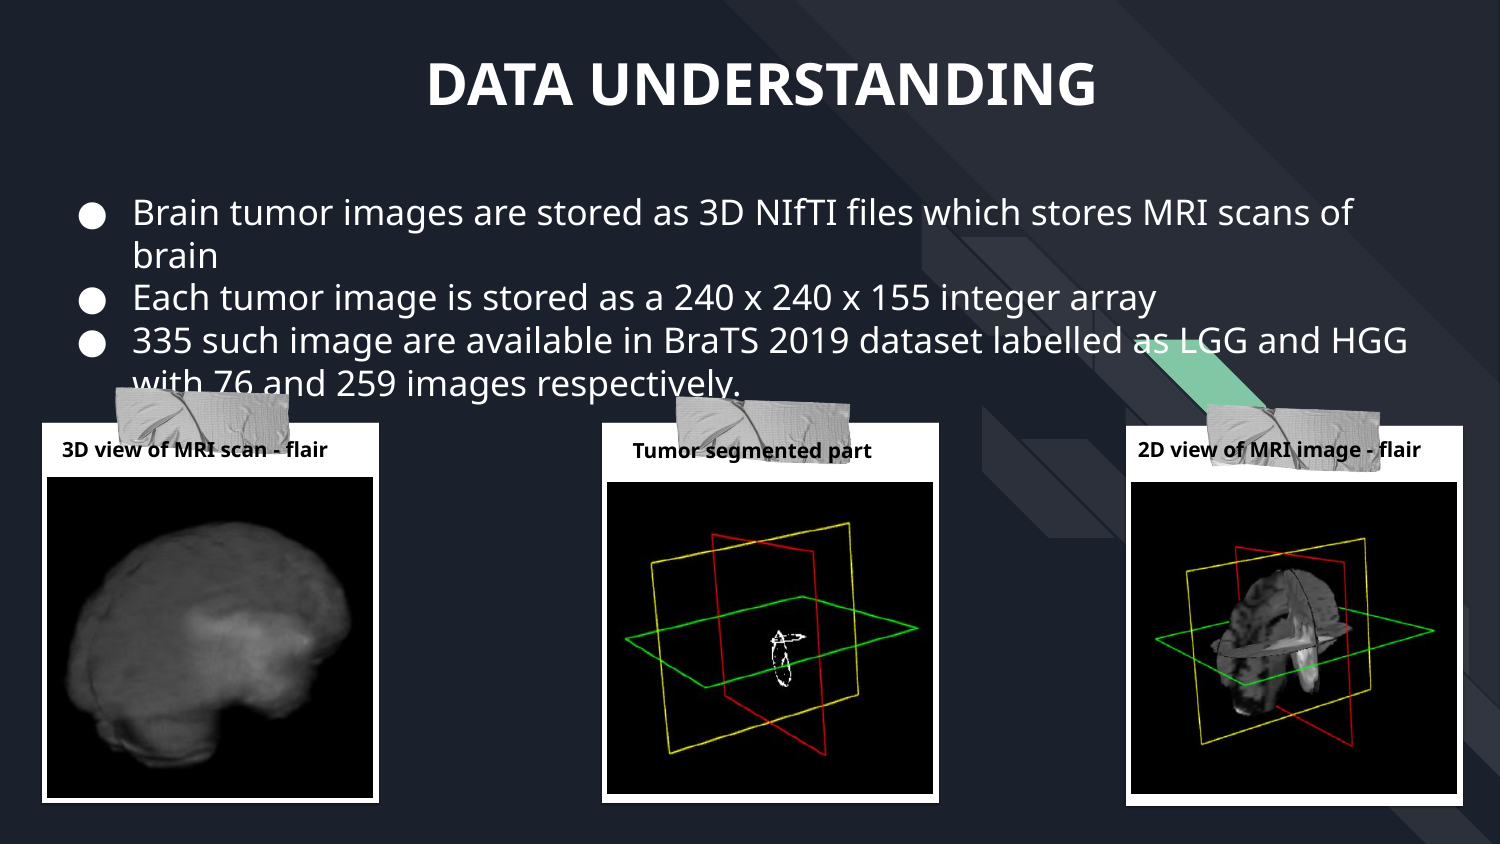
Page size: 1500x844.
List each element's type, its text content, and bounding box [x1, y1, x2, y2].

title DATA UNDERSTANDING [46, 32, 1463, 210]
picture [27, 386, 392, 818]
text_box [1112, 403, 1476, 821]
picture [588, 396, 952, 818]
picture [1131, 481, 1457, 794]
title Brain tumor images are stored as 3D NIfTI files which stores MRI scans of brain Each tumor image is stored as a 240 x 240 x 155 integer array 335 such image are available in BraTS 2019 dataset labelled as LGG and HGG with 76 and 259 images respectively. [42, 150, 1458, 422]
